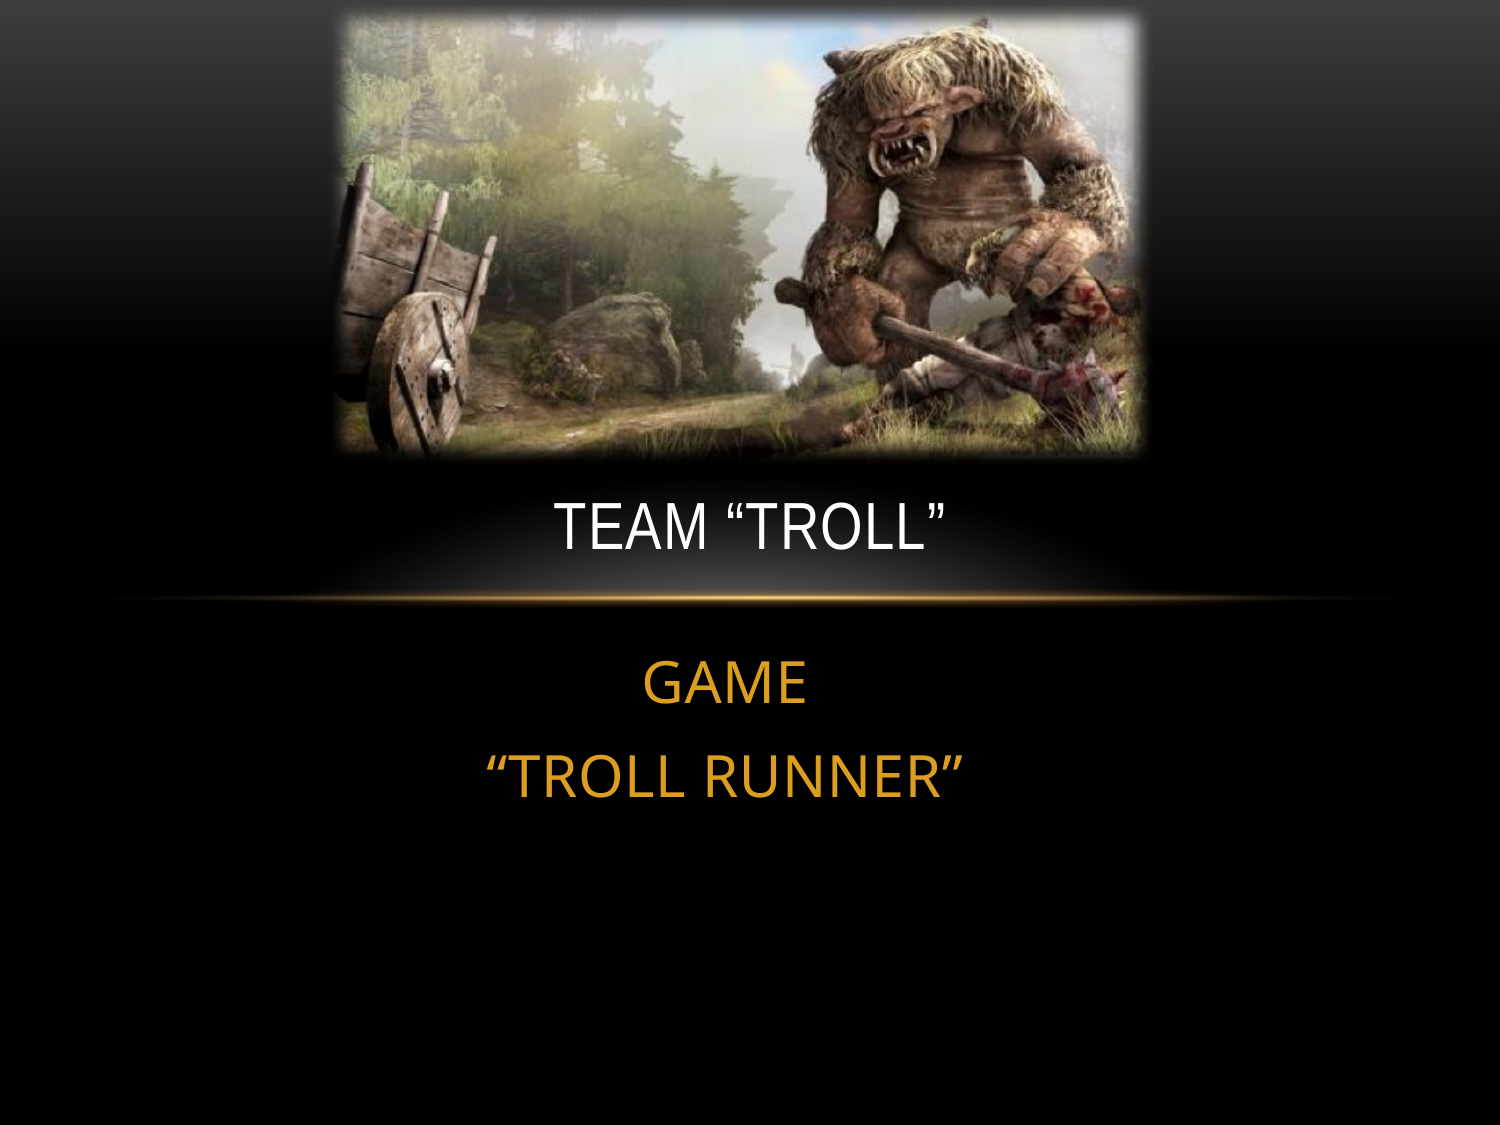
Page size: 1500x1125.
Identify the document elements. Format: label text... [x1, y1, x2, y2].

picture [0, 0, 1500, 750]
subtitle GAME “TROLL RUNNER” [200, 637, 1250, 925]
title Team “troll” [112, 329, 1388, 571]
